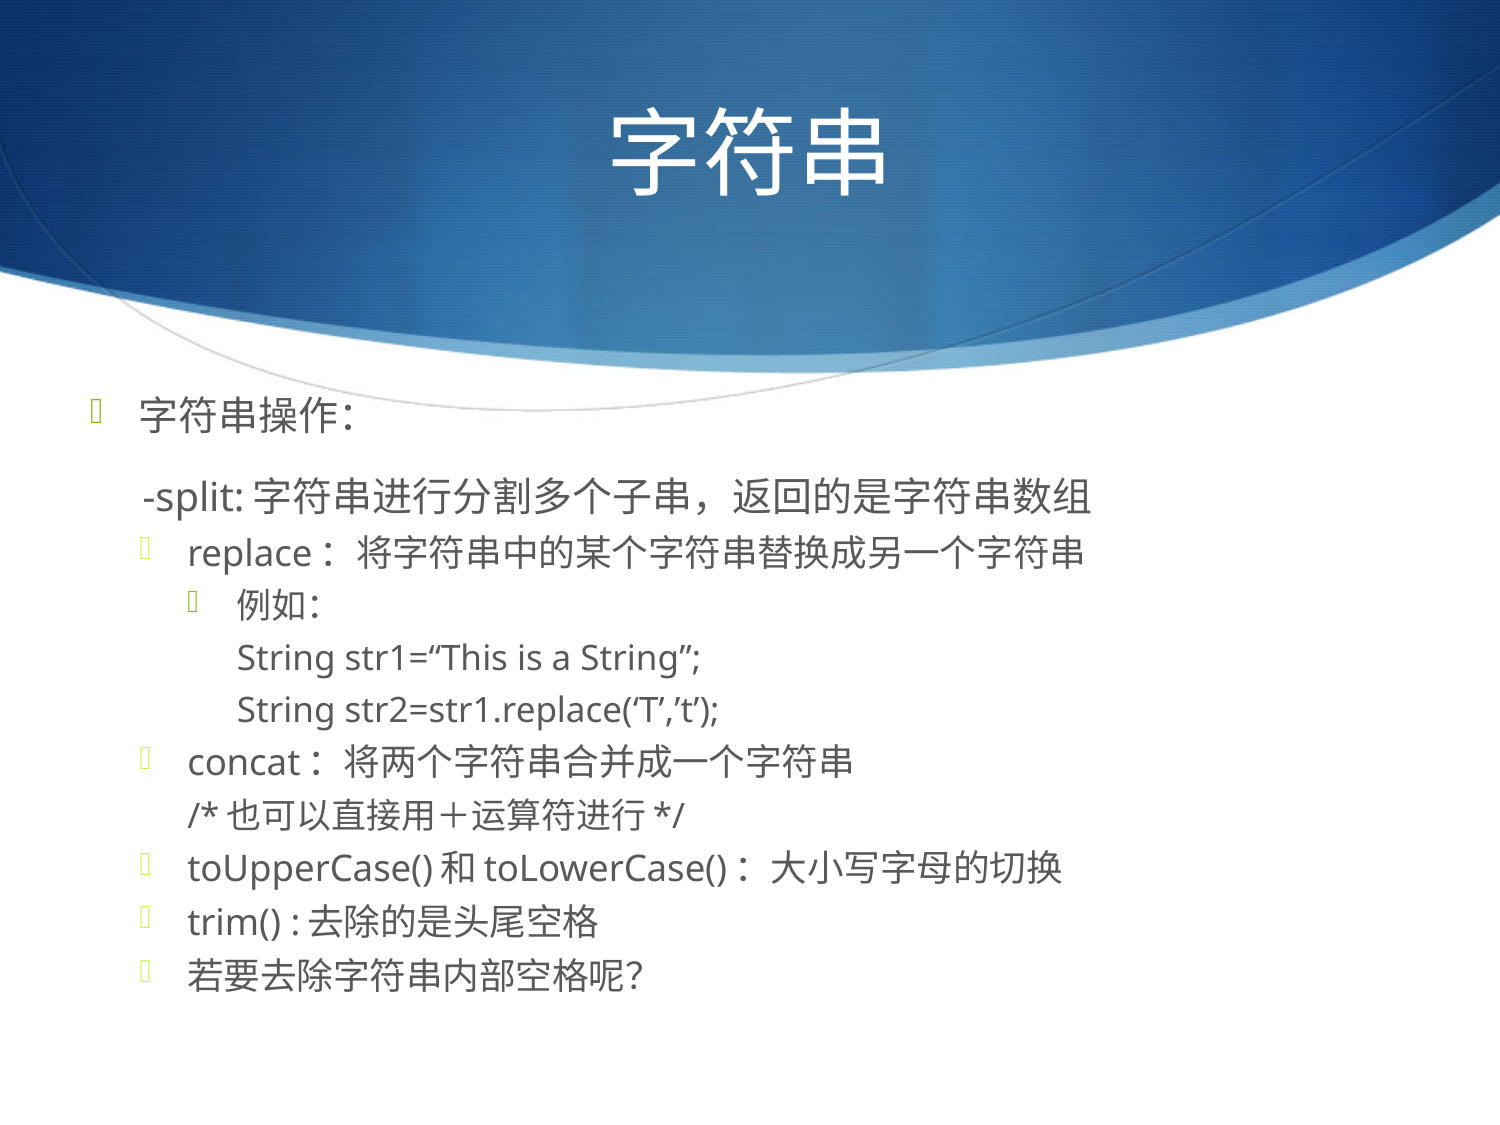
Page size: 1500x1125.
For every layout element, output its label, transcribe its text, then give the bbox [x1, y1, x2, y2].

picture [0, 0, 1500, 1125]
list 字符串操作： -split:字符串进行分割多个子串，返回的是字符串数组 replace：将字符串中的某个字符串替换成另一个字符串 例如： String str1=“This is a String”; String str2=str1.replace(‘T’,’t’); concat：将两个字符串合并成一个字符串 /*也可以直接用＋运算符进行*/ toUpperCase()和toLowerCase()：大小写字母的切换 trim() :去除的是头尾空格 若要去除字符串内部空格呢？ [75, 382, 1398, 1009]
title 字符串 [75, 56, 1425, 245]
